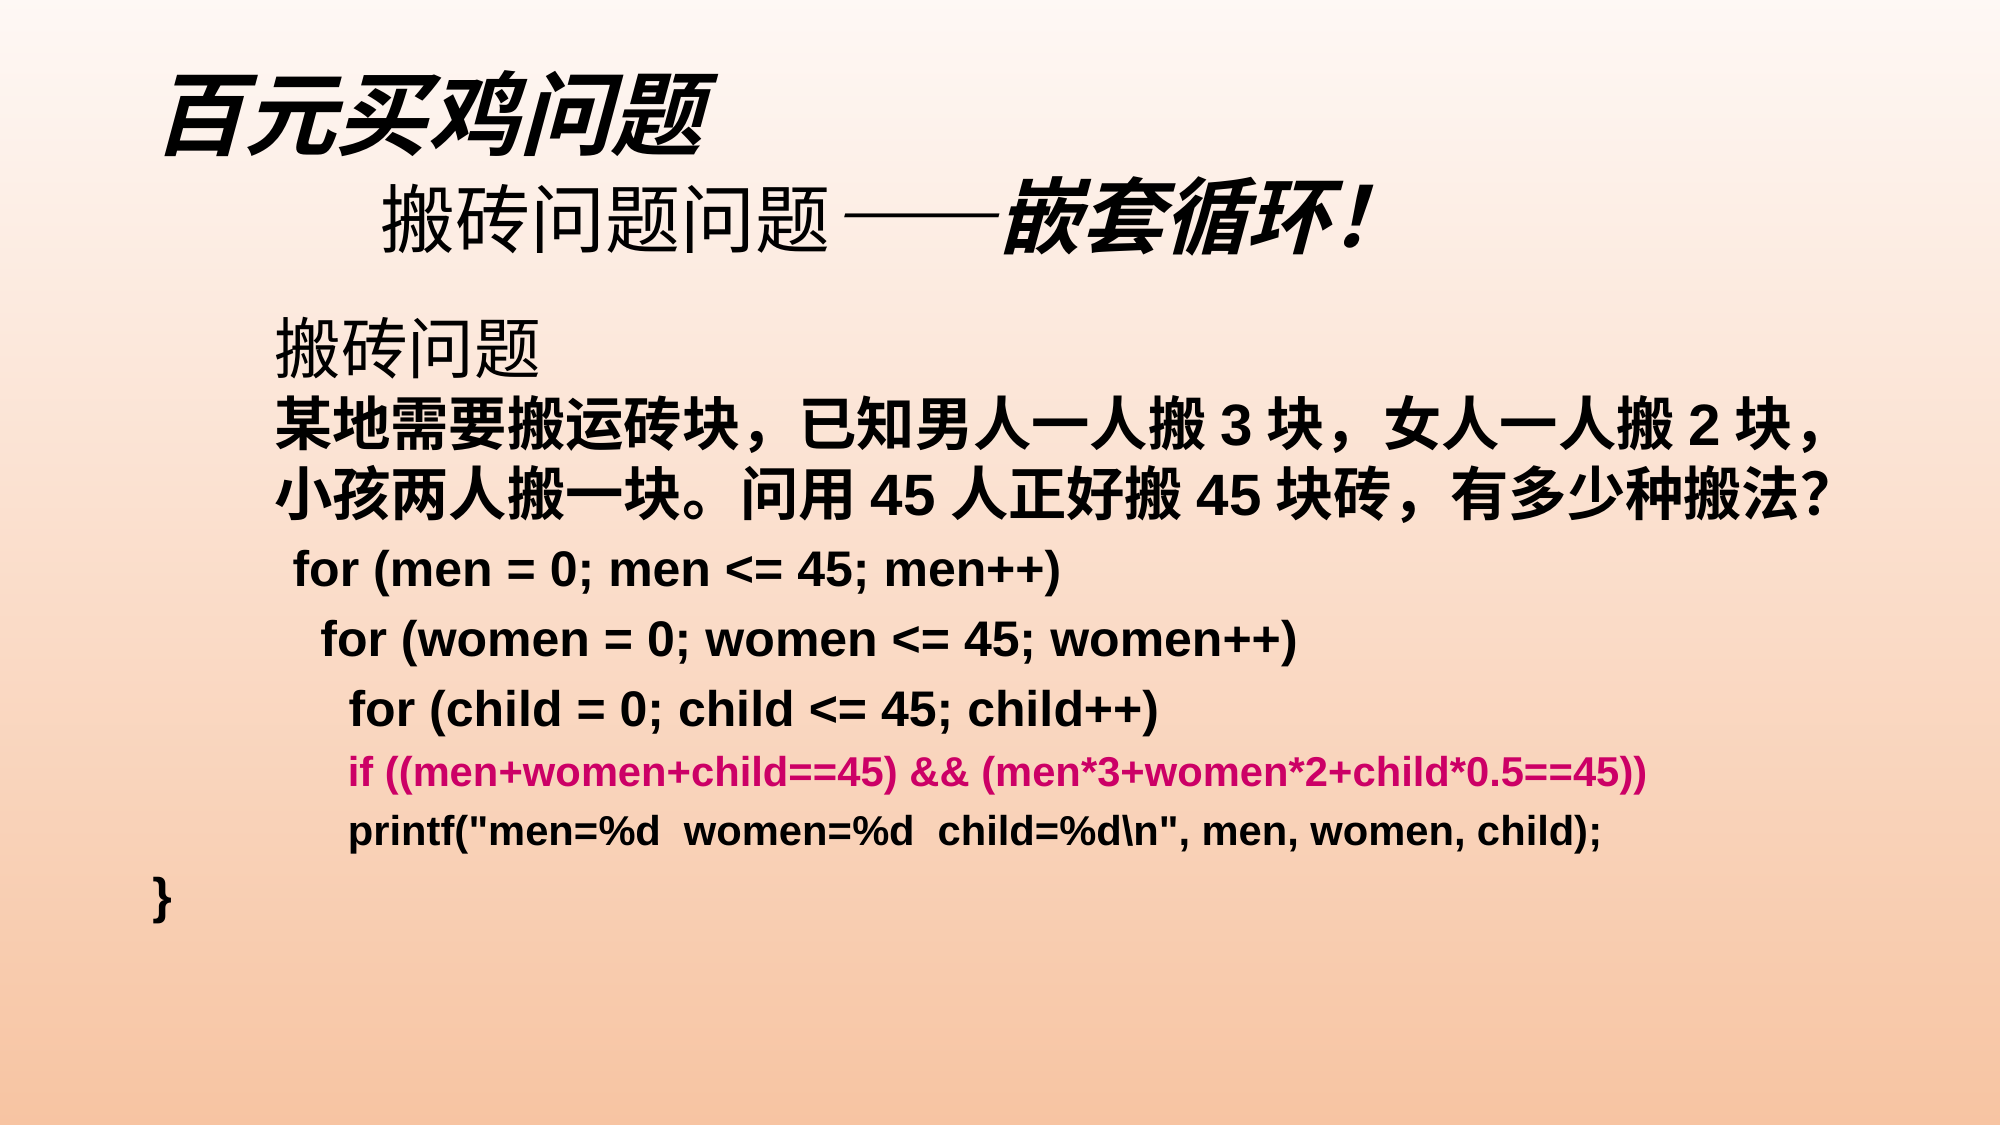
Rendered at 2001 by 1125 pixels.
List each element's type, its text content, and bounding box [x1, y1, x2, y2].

list 搬砖问题 某地需要搬运砖块，已知男人一人搬3块，女人一人搬2块，小孩两人搬一块。问用45人正好搬45块砖，有多少种搬法？ for (men = 0; men <= 45; men++) for (women = 0; women <= 45; women++) for (child = 0; child <= 45; child++) if ((men+women+child==45) && (men*3+women*2+child*0.5==45)) printf("men=%d women=%d child=%d\n", men, women, child); } [137, 299, 1863, 1014]
title 百元买鸡问题 搬砖问题问题——嵌套循环！ [137, 59, 1863, 278]
